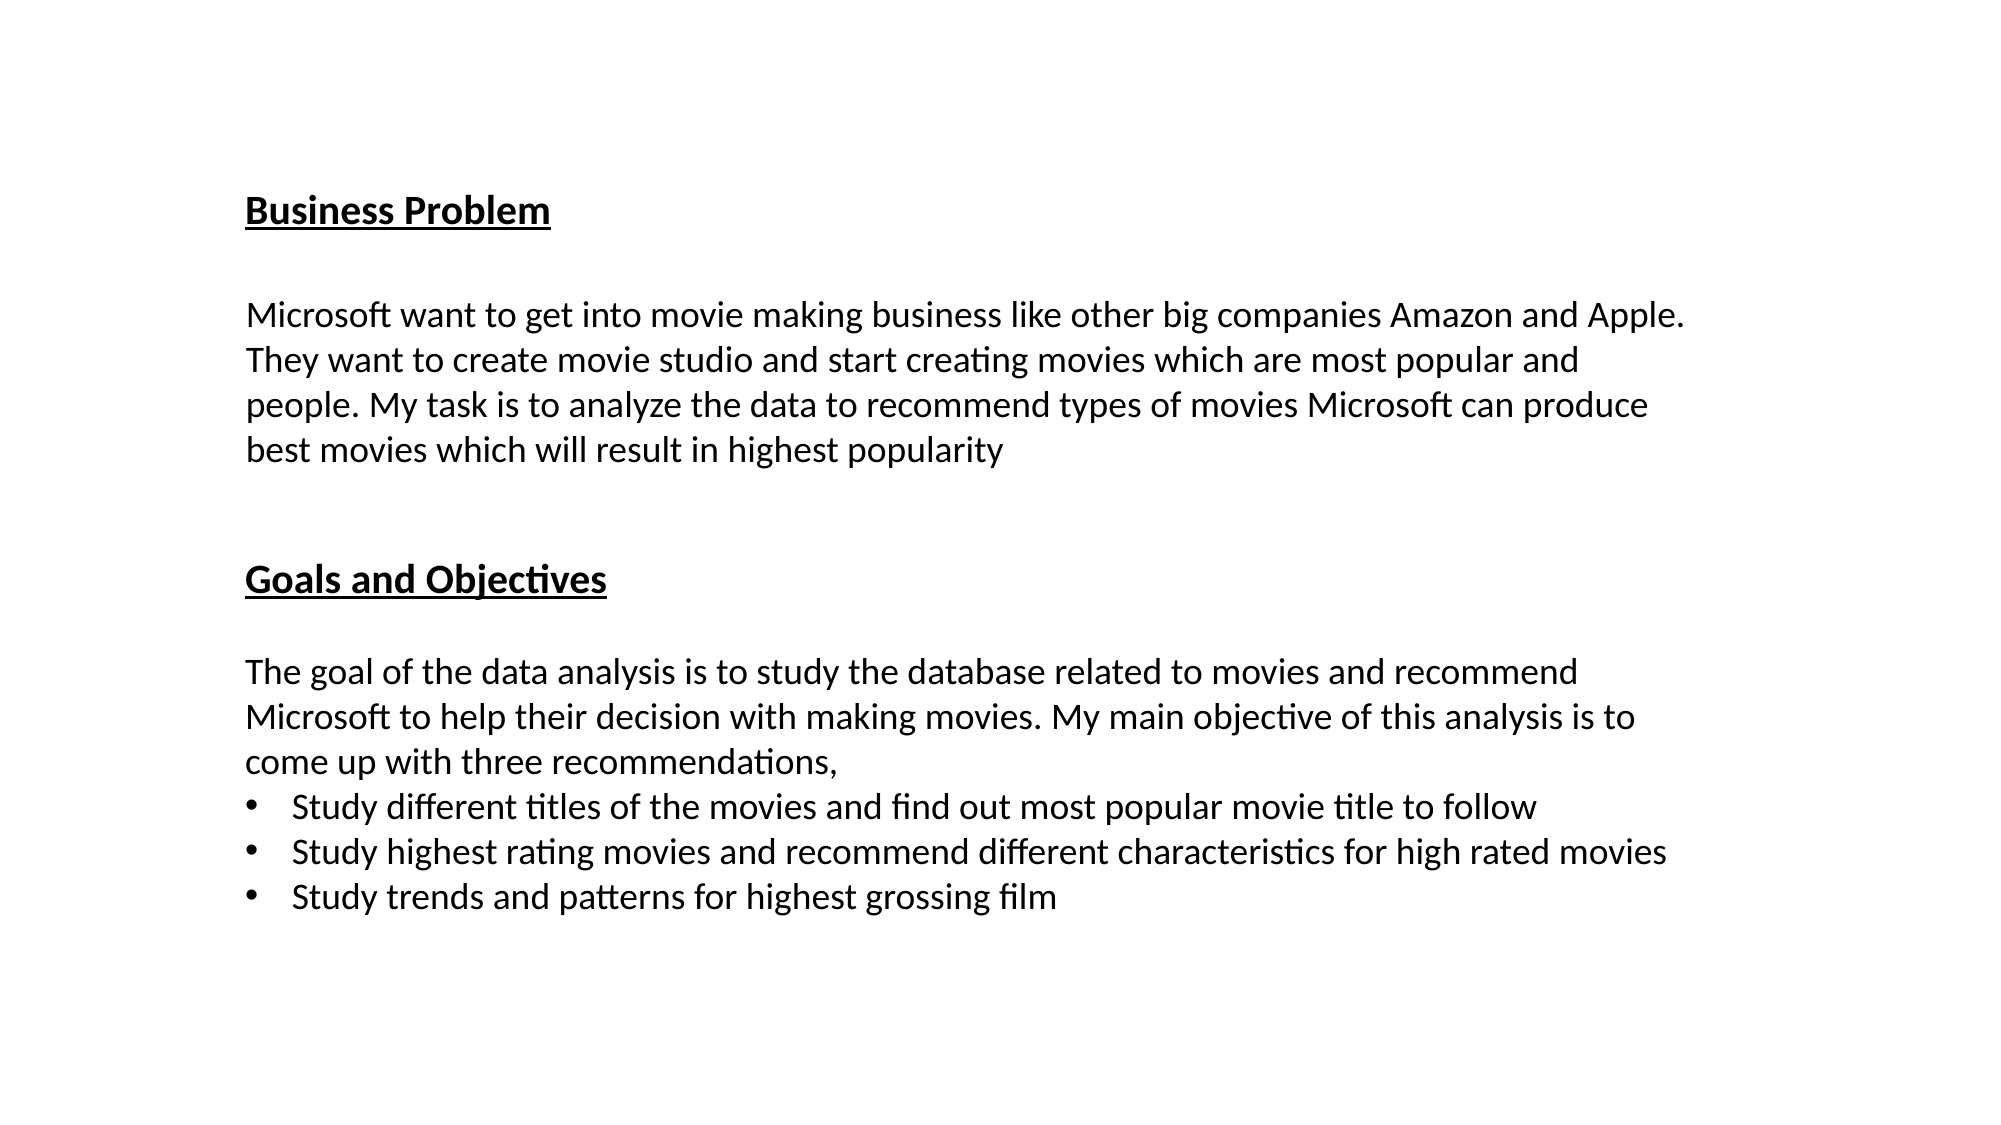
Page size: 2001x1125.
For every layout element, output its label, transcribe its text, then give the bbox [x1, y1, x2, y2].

text_box Business Problem [230, 175, 999, 240]
text_box Goals and Objectives The goal of the data analysis is to study the database related to movies and recommend Microsoft to help their decision with making movies. My main objective of this analysis is to come up with three recommendations, Study different titles of the movies and find out most popular movie title to follow Study highest rating movies and recommend different characteristics for high rated movies Study trends and patterns for highest grossing film [230, 544, 1714, 925]
text_box Microsoft want to get into movie making business like other big companies Amazon and Apple. They want to create movie studio and start creating movies which are most popular and people. My task is to analyze the data to recommend types of movies Microsoft can produce best movies which will result in highest popularity [231, 282, 1715, 478]
